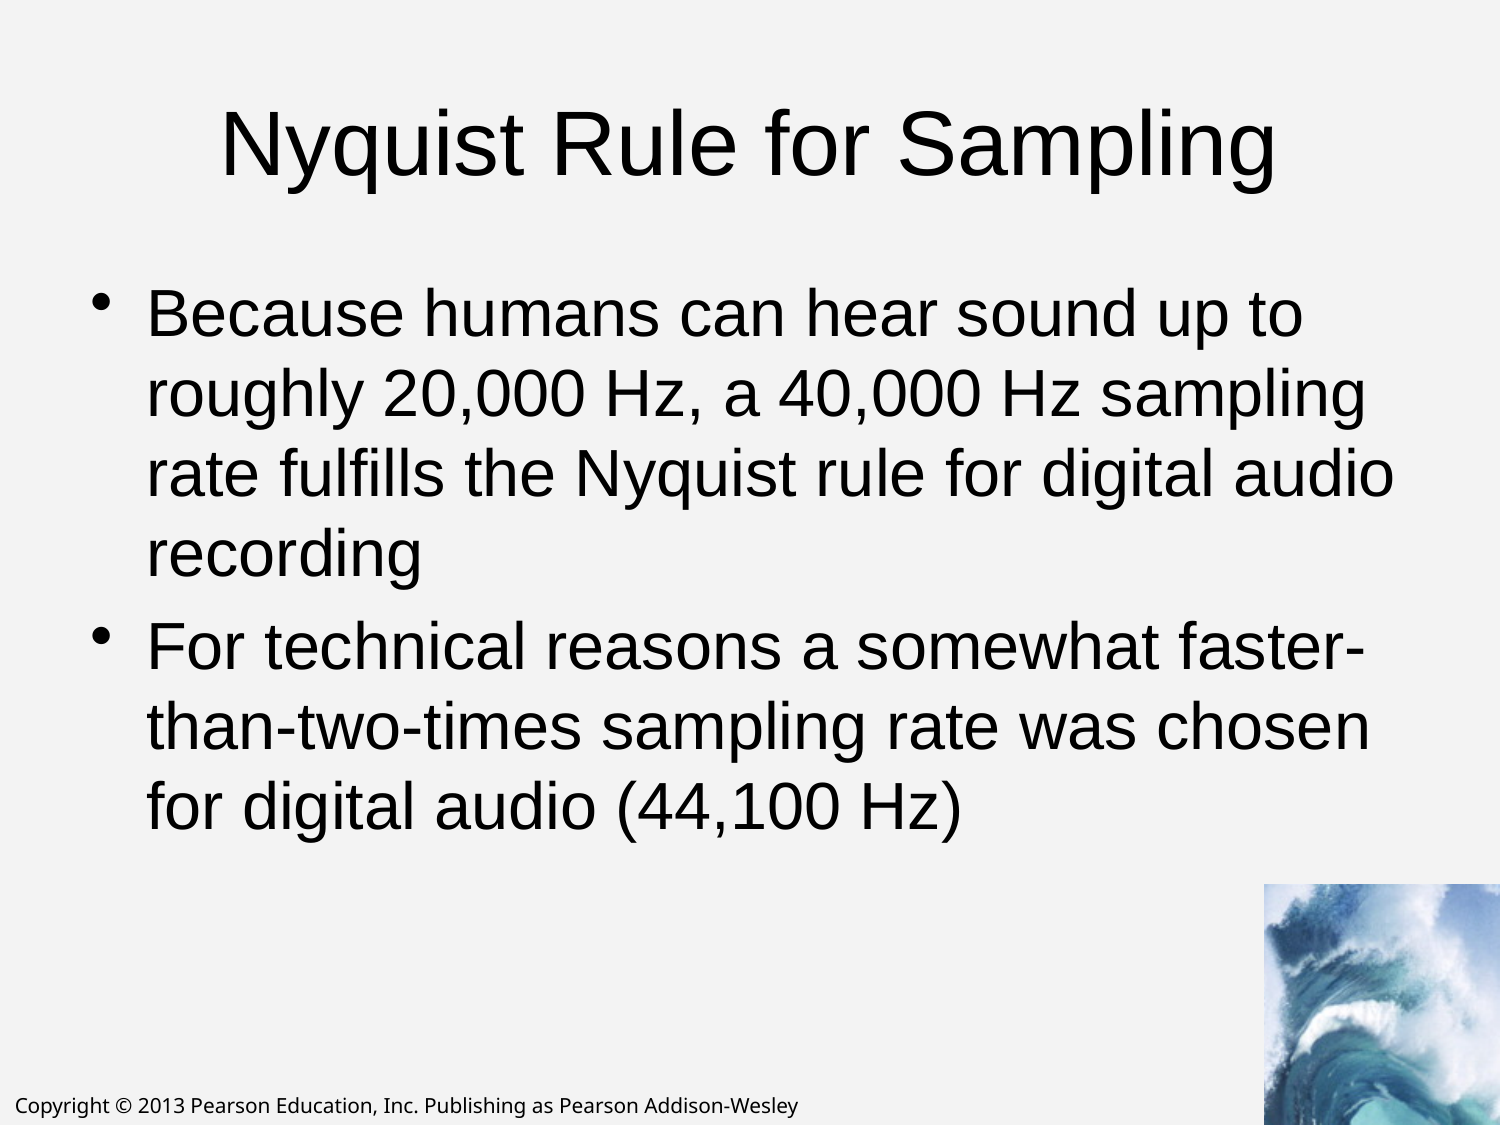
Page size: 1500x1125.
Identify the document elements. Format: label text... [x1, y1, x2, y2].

title Nyquist Rule for Sampling [74, 44, 1426, 233]
picture [1264, 884, 1500, 1125]
list Because humans can hear sound up to roughly 20,000 Hz, a 40,000 Hz sampling rate fulfills the Nyquist rule for digital audio recording For technical reasons a somewhat faster-than-two-times sampling rate was chosen for digital audio (44,100 Hz) [74, 262, 1426, 1006]
